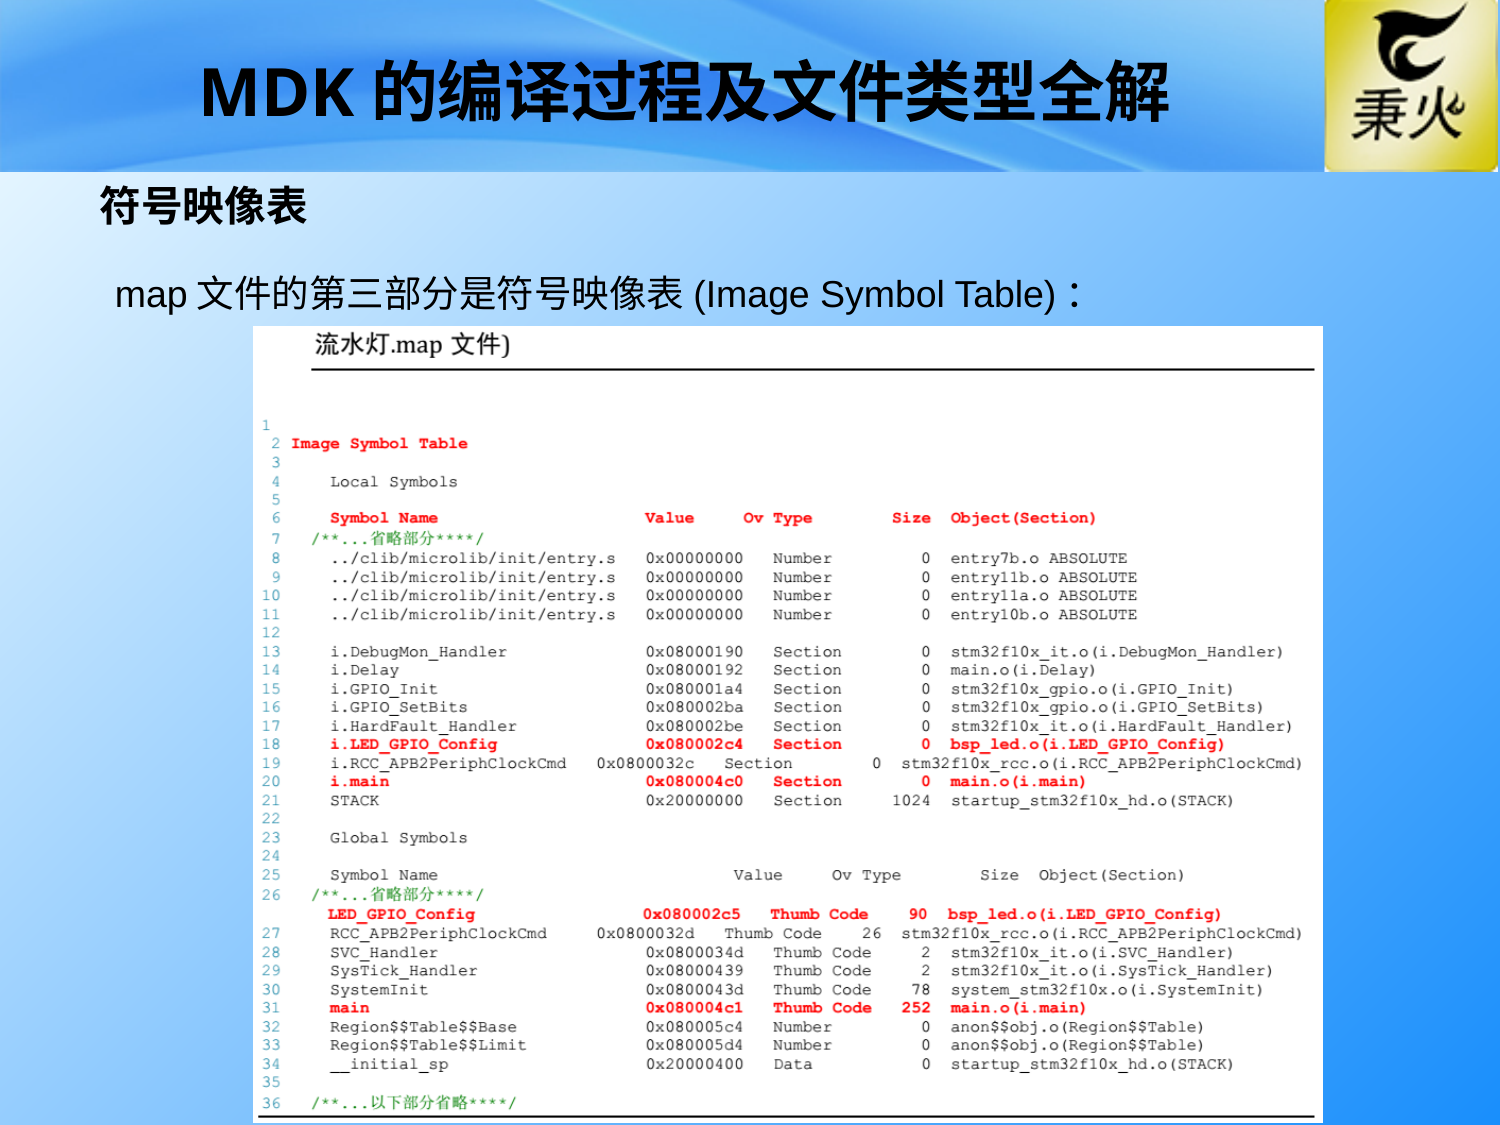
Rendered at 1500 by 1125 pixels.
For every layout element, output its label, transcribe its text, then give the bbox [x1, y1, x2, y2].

picture [253, 326, 1324, 1123]
picture [0, 0, 1498, 172]
text_box 符号映像表 [84, 180, 324, 238]
text_box map文件的第三部分是符号映像表(Image Symbol Table)： [100, 239, 1447, 323]
